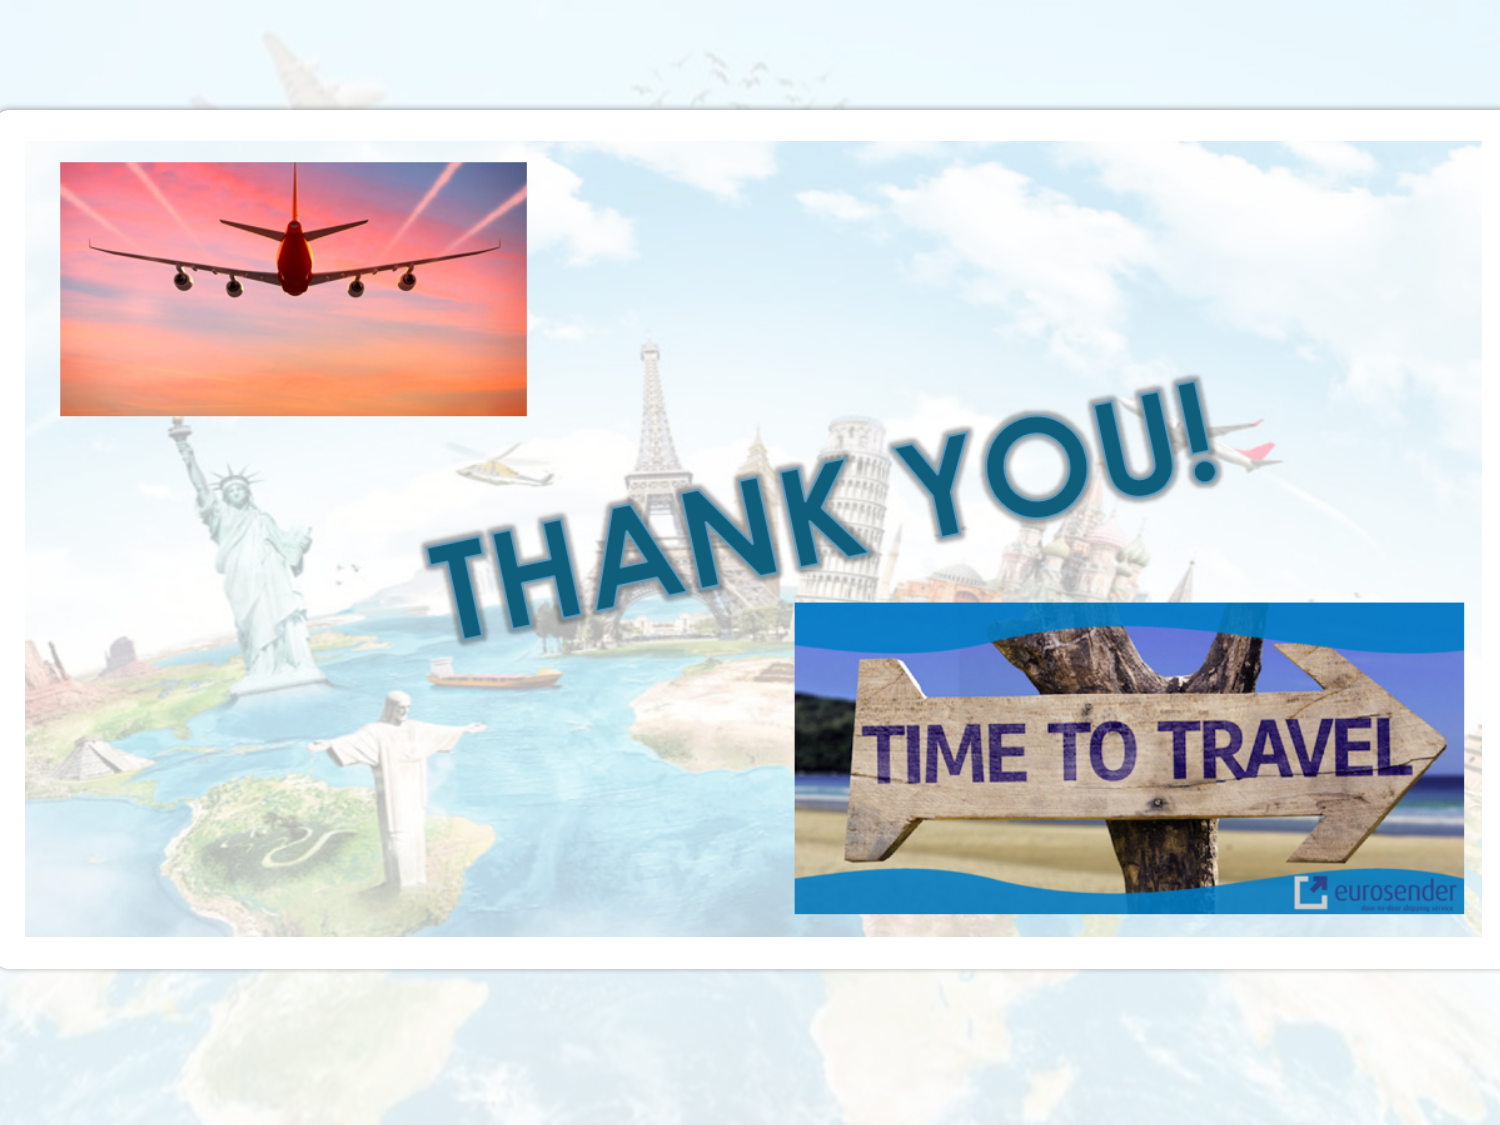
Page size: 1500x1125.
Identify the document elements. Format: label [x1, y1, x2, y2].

picture [24, 141, 1483, 938]
